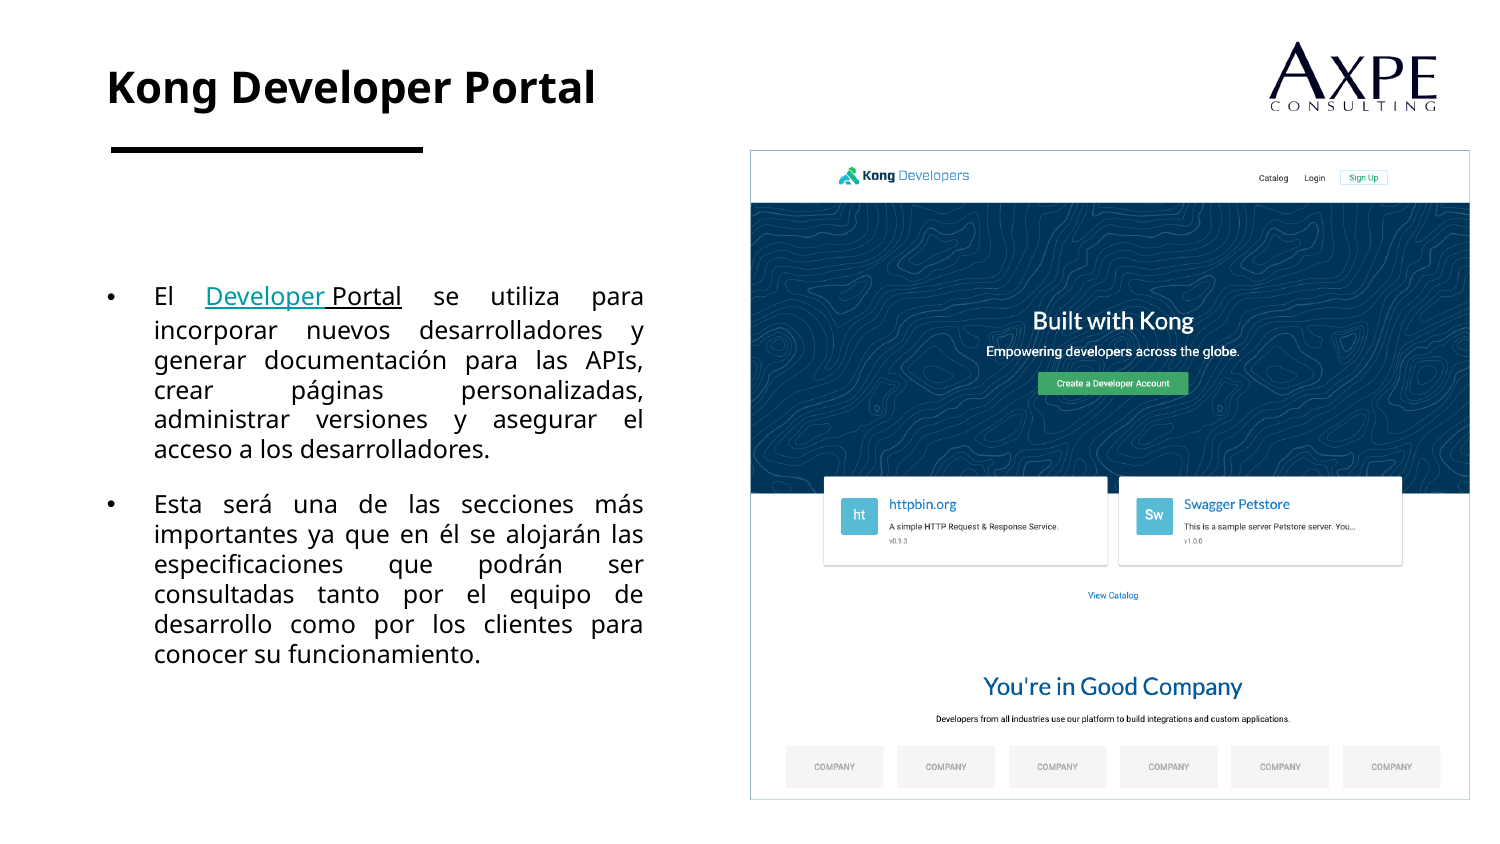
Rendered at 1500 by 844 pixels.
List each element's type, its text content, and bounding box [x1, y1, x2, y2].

picture [749, 149, 1470, 800]
text_box El Developer Portal se utiliza para incorporar nuevos desarrolladores y generar documentación para las APIs, crear páginas personalizadas, administrar versiones y asegurar el acceso a los desarrolladores. Esta será una de las secciones más importantes ya que en él se alojarán las especificaciones que podrán ser consultadas tanto por el equipo de desarrollo como por los clientes para conocer su funcionamiento. [91, 272, 660, 677]
text_box Kong Developer Portal [91, 36, 1077, 127]
picture [1257, 40, 1448, 113]
